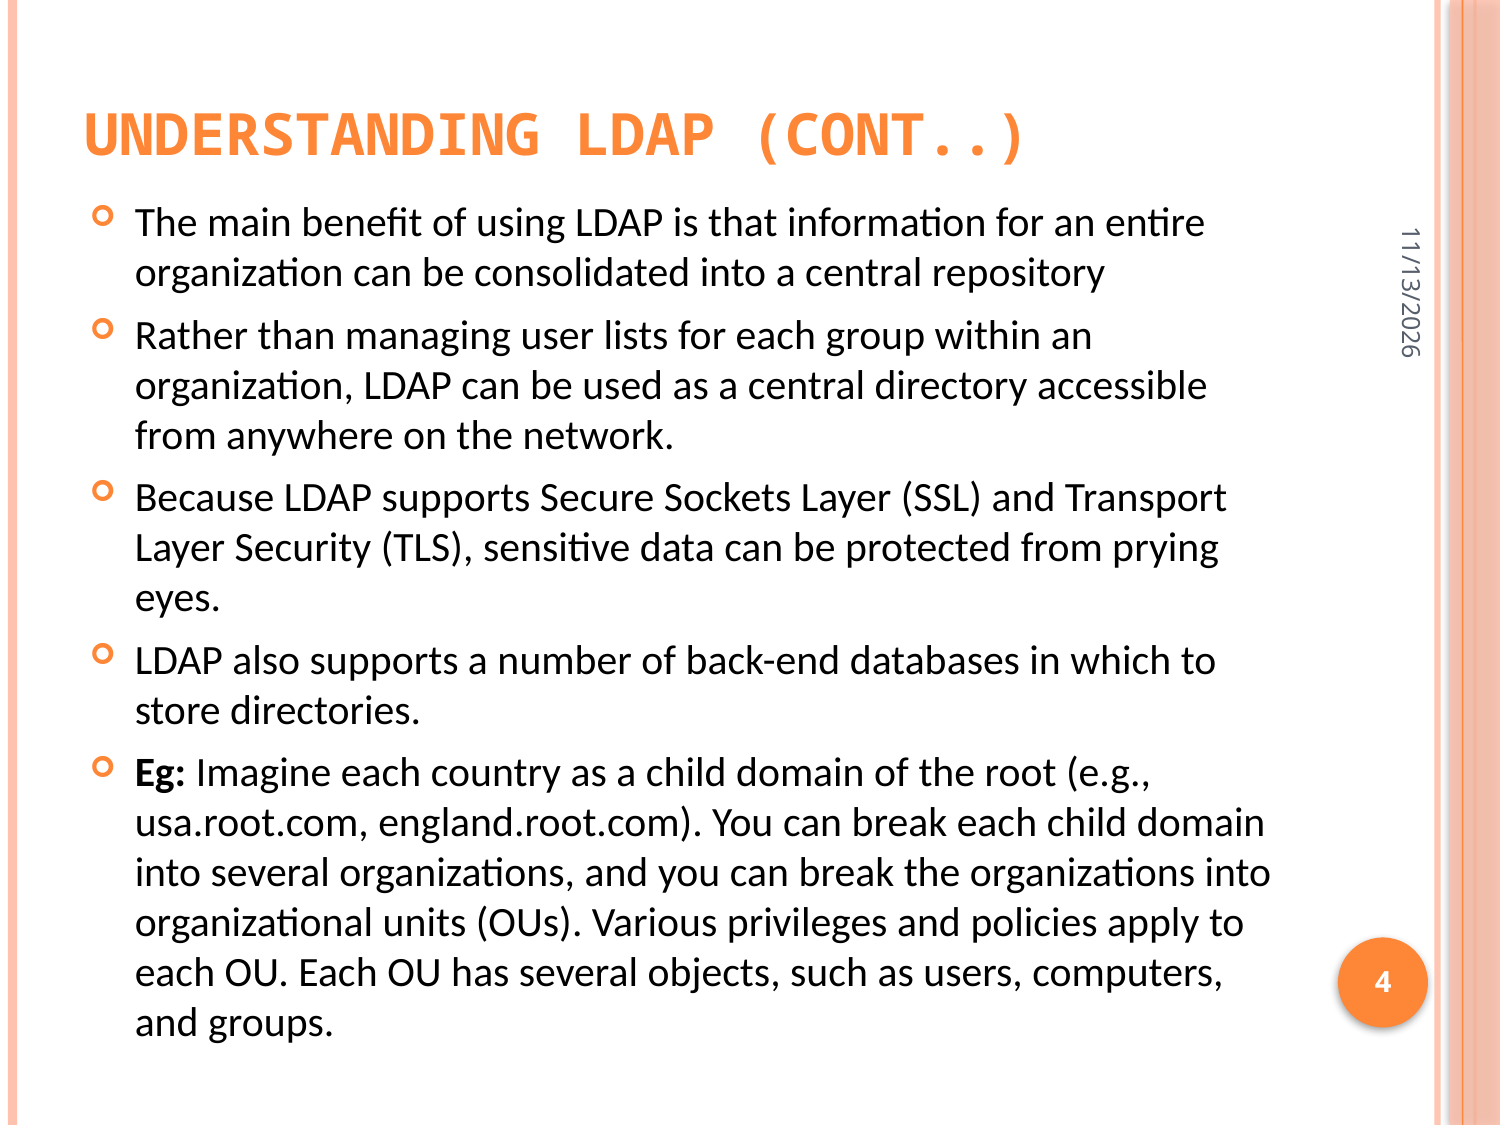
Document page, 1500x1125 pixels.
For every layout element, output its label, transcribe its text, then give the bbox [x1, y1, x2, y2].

title Understanding LDAP (Cont..) [70, 70, 1296, 174]
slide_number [1378, 43, 1442, 374]
list The main benefit of using LDAP is that information for an entire organization can be consolidated into a central repository Rather than managing user lists for each group within an organization, LDAP can be used as a central directory accessible from anywhere on the network. Because LDAP supports Secure Sockets Layer (SSL) and Transport Layer Security (TLS), sensitive data can be protected from prying eyes. LDAP also supports a number of back-end databases in which to store directories. Eg: Imagine each country as a child domain of the root (e.g., usa.root.com, england.root.com). You can break each child domain into several organizations, and you can break the organizations into organizational units (OUs). Various privileges and policies apply to each OU. Each OU has several objects, such as users, computers, and groups. [75, 187, 1300, 1062]
slide_number 4 [1333, 940, 1434, 1027]
